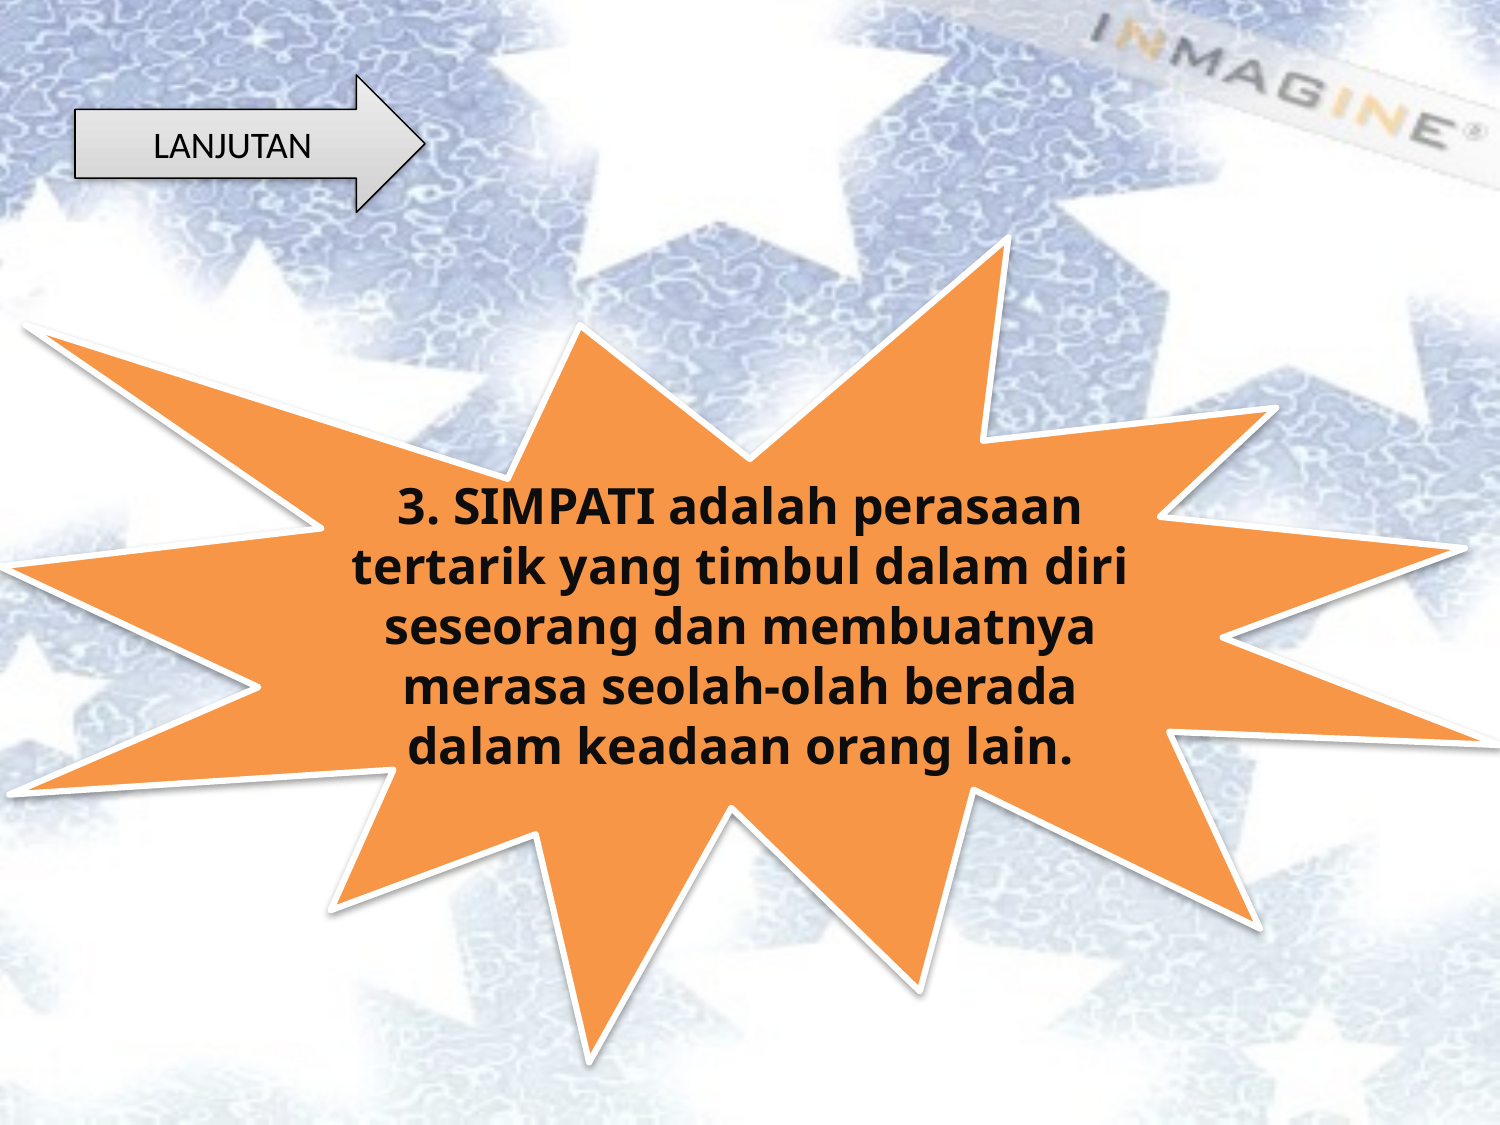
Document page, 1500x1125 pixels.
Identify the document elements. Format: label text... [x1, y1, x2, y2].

text_box 3. SIMPATI adalah perasaan tertarik yang timbul dalam diri seseorang dan membuatnya merasa seolah-olah berada dalam keadaan orang lain. [0, 234, 1500, 1066]
text_box LANJUTAN [74, 74, 426, 214]
